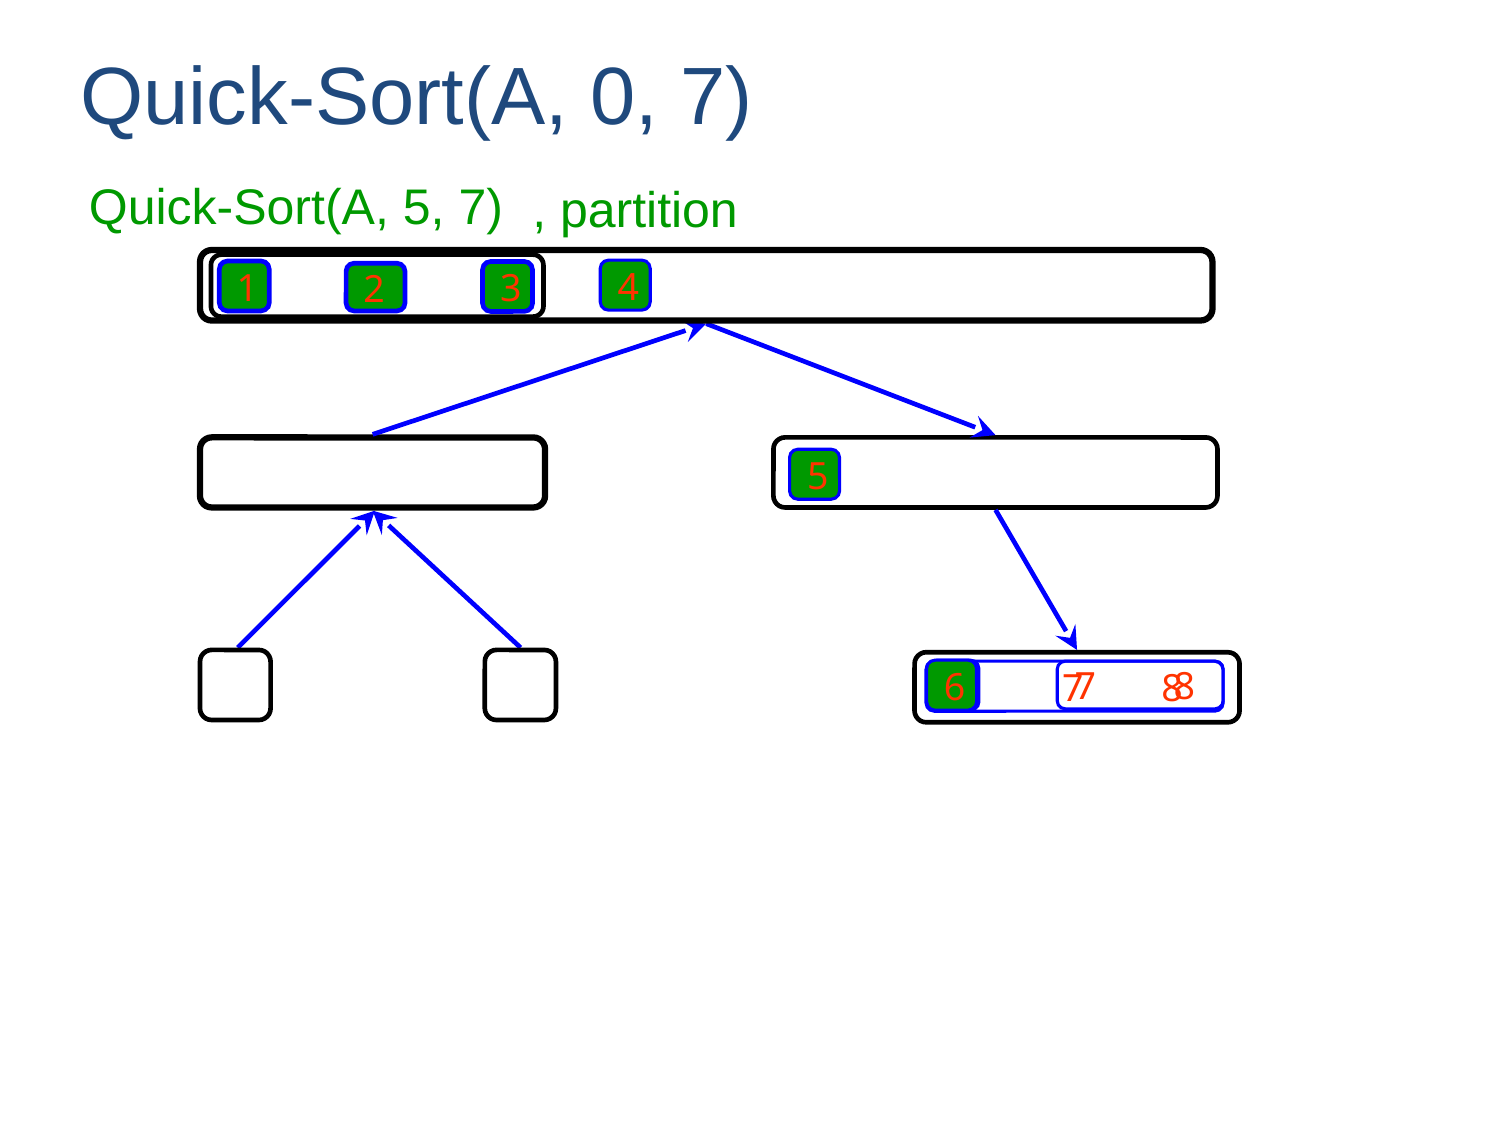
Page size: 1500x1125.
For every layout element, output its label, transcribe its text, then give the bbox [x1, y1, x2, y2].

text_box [705, 323, 996, 436]
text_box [928, 659, 1224, 711]
text_box Quick-Sort(A, 5, 7) [73, 167, 743, 243]
text_box [199, 437, 546, 508]
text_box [372, 510, 521, 648]
text_box [773, 437, 1218, 508]
text_box [484, 649, 556, 721]
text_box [995, 509, 1078, 651]
text_box 5 [789, 449, 840, 500]
text_box [200, 249, 1213, 321]
text_box Quick-Sort(A, 0, 7) [65, 52, 1303, 149]
text_box 4 [600, 260, 651, 311]
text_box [210, 254, 544, 317]
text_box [372, 323, 705, 435]
text_box , partition [517, 170, 884, 245]
text_box [199, 649, 271, 721]
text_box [237, 510, 370, 648]
text_box [914, 652, 1240, 723]
